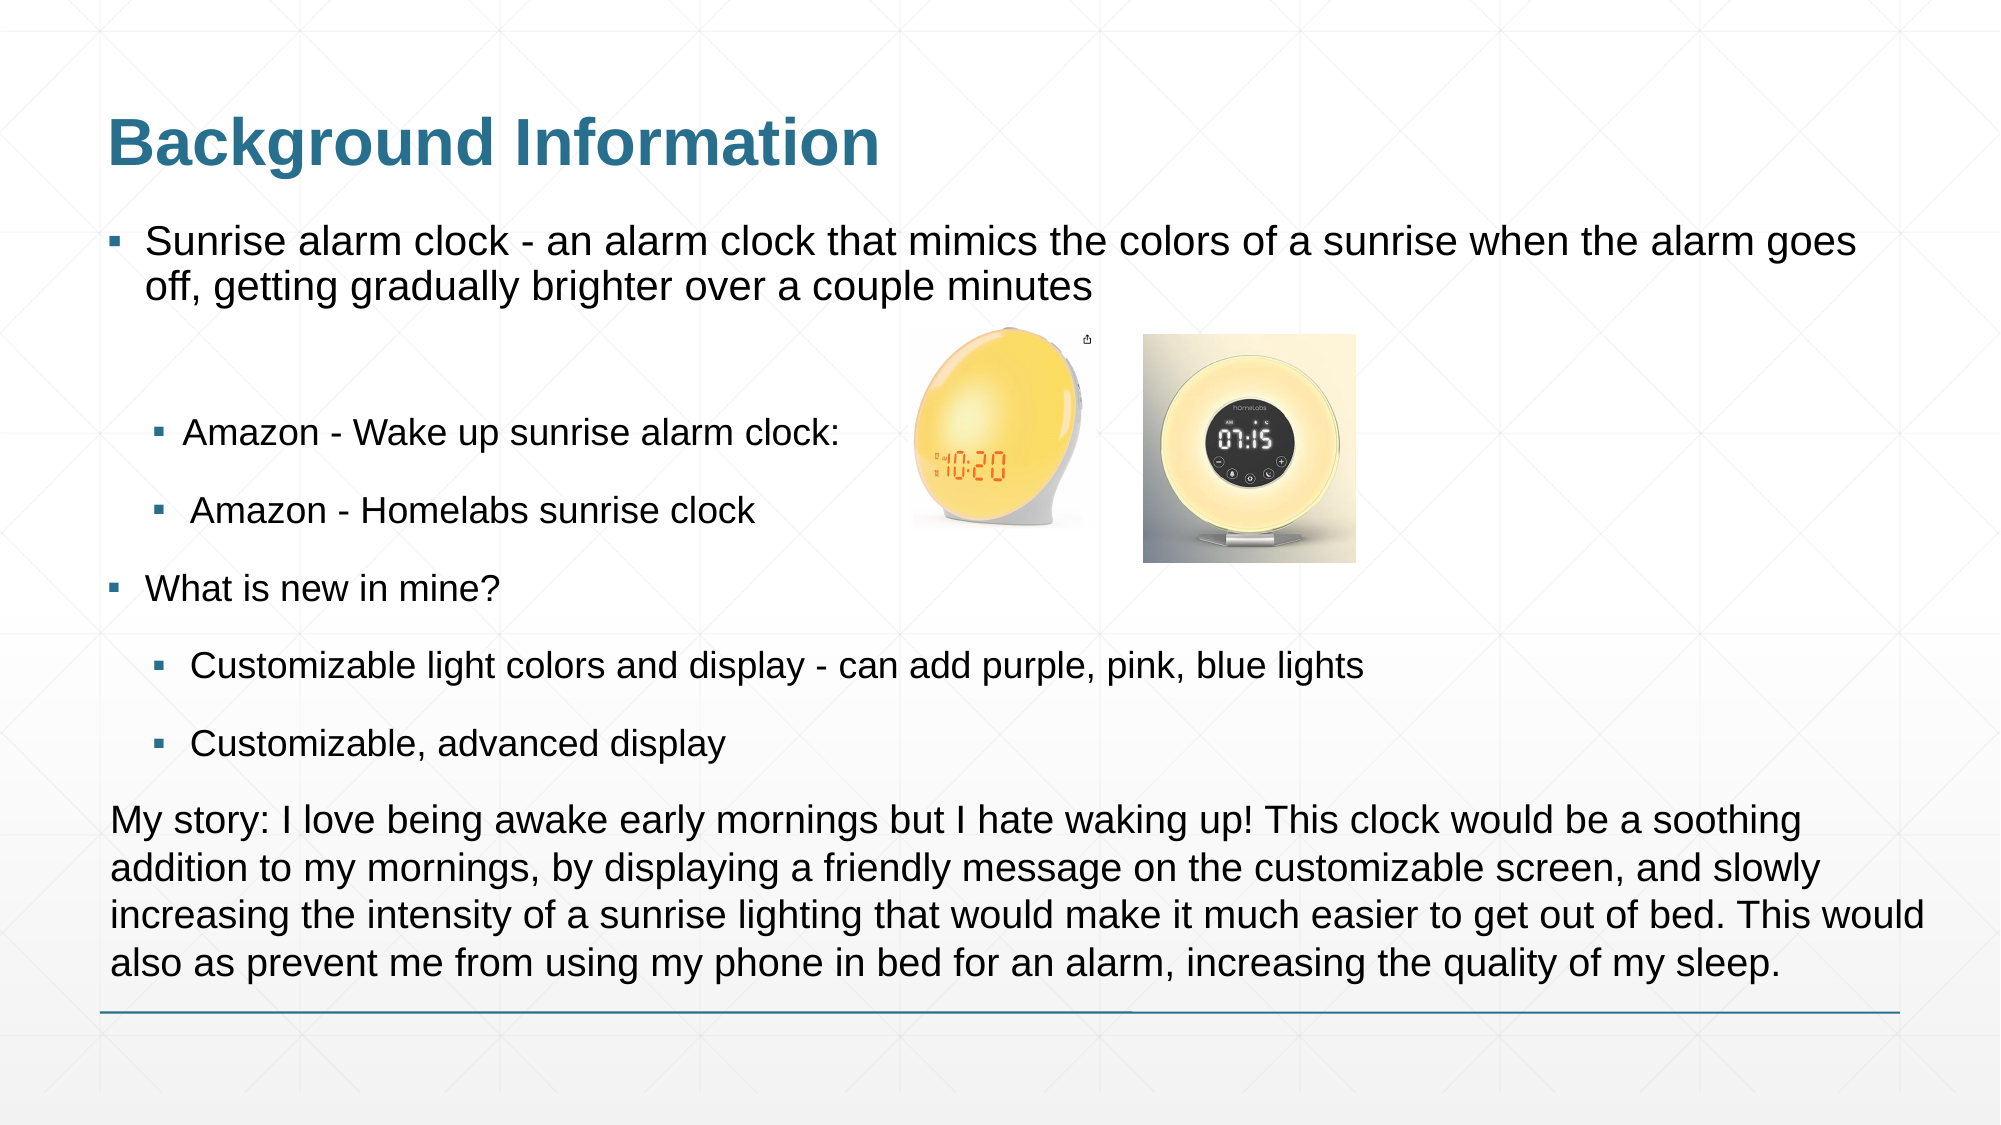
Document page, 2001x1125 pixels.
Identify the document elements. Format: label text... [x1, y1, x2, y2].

text_box My story: I love being awake early mornings but I hate waking up! This clock would be a soothing addition to my mornings, by displaying a friendly message on the customizable screen, and slowly increasing the intensity of a sunrise lighting that would make it much easier to get out of bed. This would also as prevent me from using my phone in bed for an alarm, increasing the quality of my sleep. [102, 786, 1952, 992]
list Sunrise alarm clock - an alarm clock that mimics the colors of a sunrise when the alarm goes off, getting gradually brighter over a couple minutes Amazon - Wake up sunrise alarm clock: Amazon - Homelabs sunrise clock What is new in mine? Customizable light colors and display - can add purple, pink, blue lights Customizable, advanced display [99, 211, 1901, 1009]
picture [1143, 333, 1356, 564]
title Background Information [99, 36, 1901, 188]
picture [908, 326, 1096, 530]
